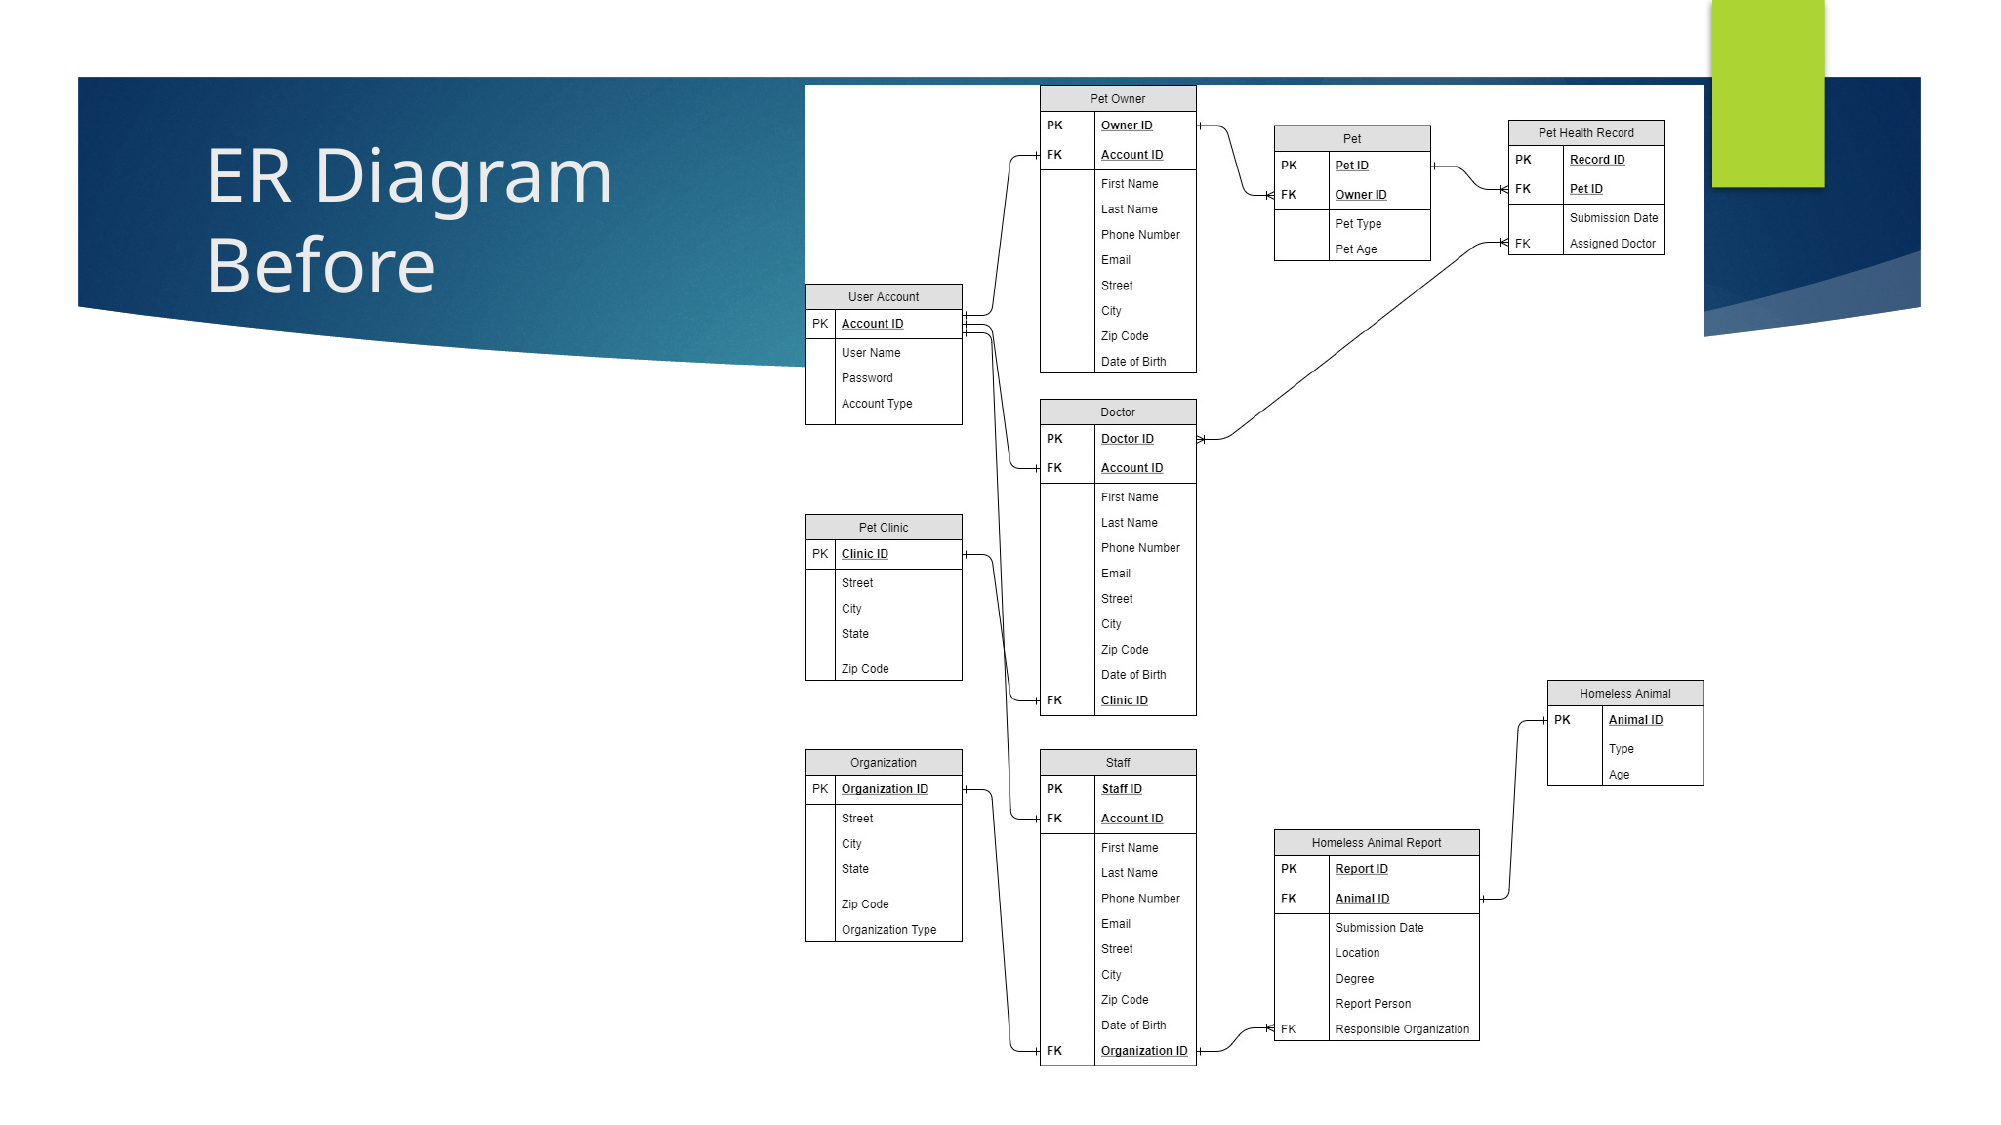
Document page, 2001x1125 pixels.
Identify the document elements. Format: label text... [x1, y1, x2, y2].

picture [804, 84, 1705, 1067]
title ER Diagram Before [189, 159, 799, 276]
